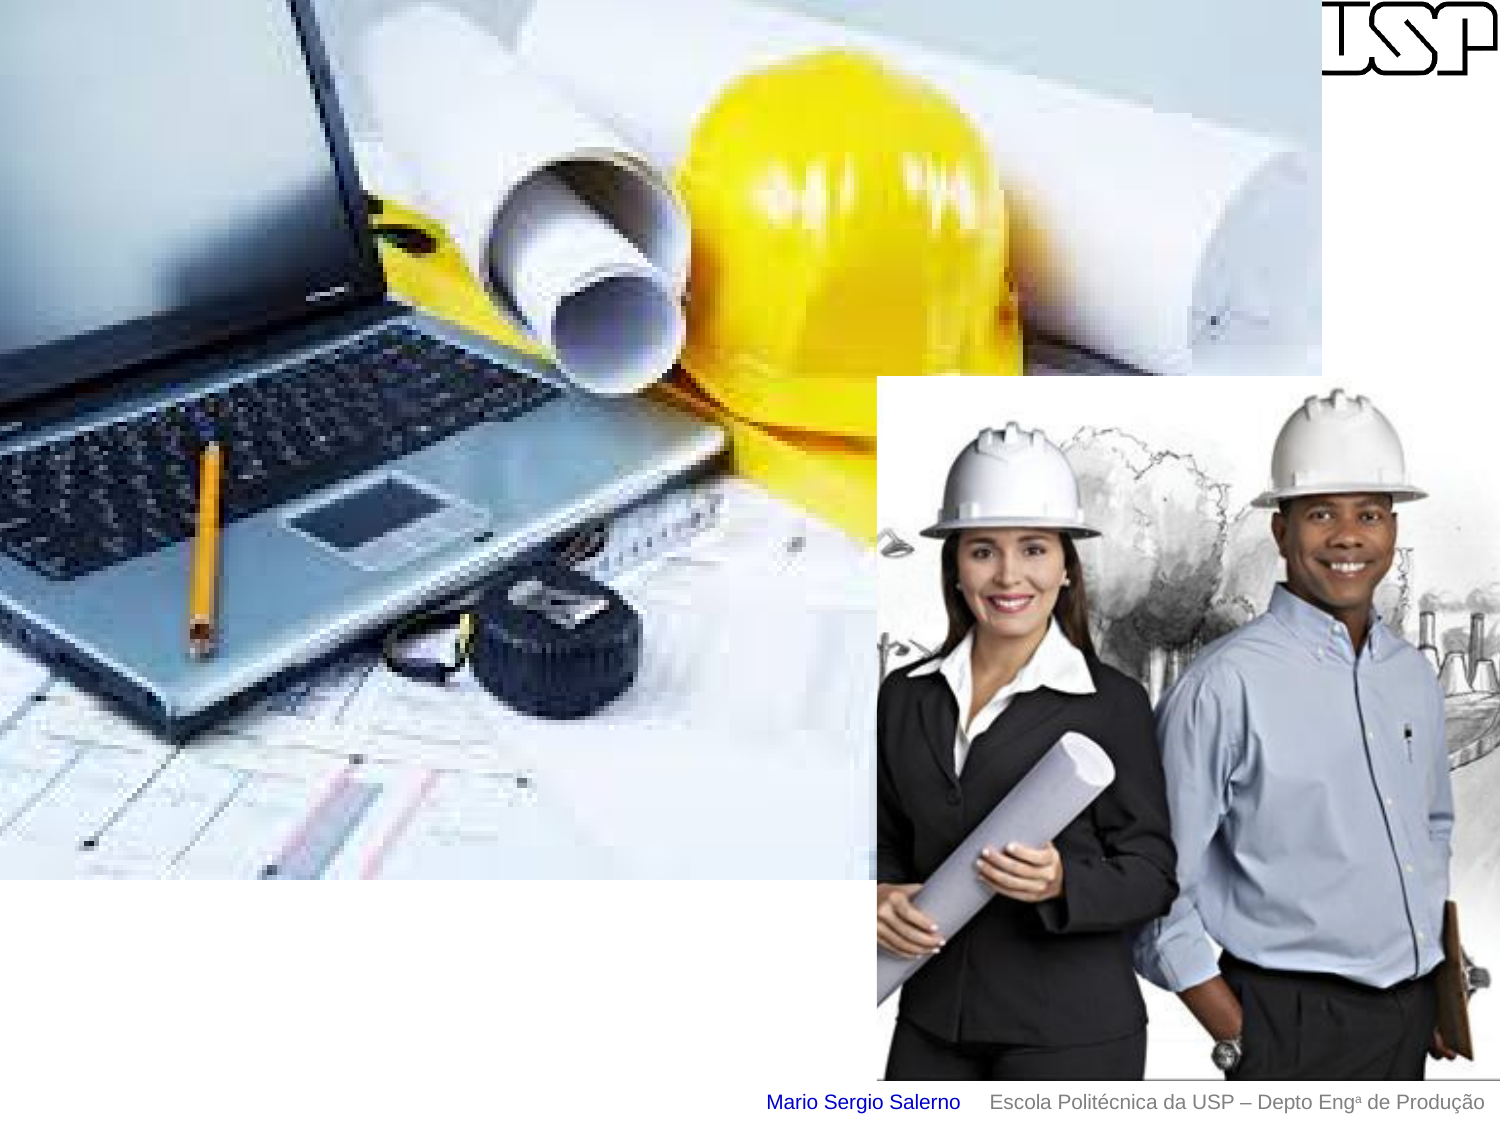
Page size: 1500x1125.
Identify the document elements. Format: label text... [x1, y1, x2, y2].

picture [0, 0, 1500, 1082]
footer Mario Sergio Salerno Escola Politécnica da USP – Depto Enga de Produção [342, 1080, 1500, 1125]
